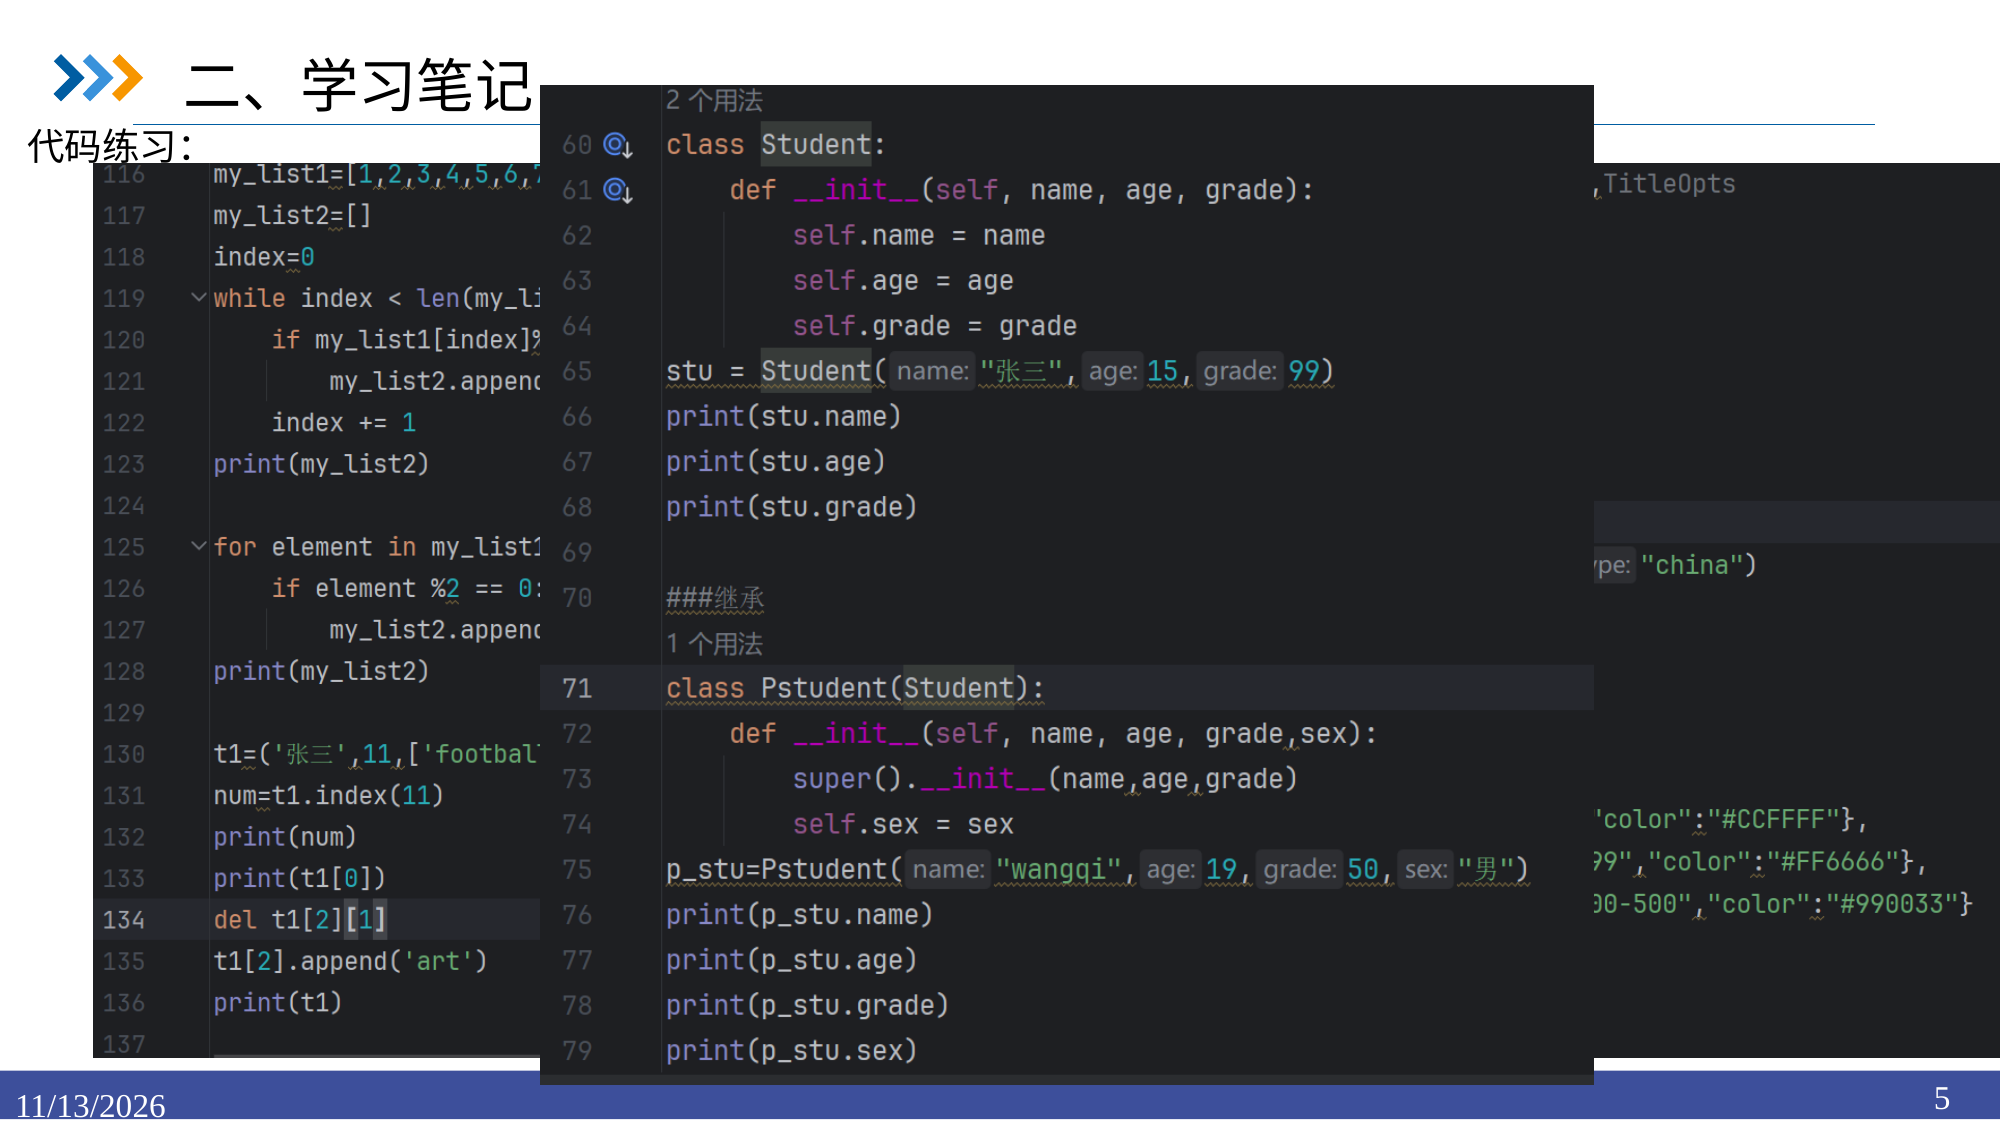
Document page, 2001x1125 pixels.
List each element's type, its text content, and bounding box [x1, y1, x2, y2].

picture [93, 85, 2000, 1085]
text_box 代码练习： [12, 115, 392, 176]
text_box 二、学习笔记 [169, 42, 624, 140]
